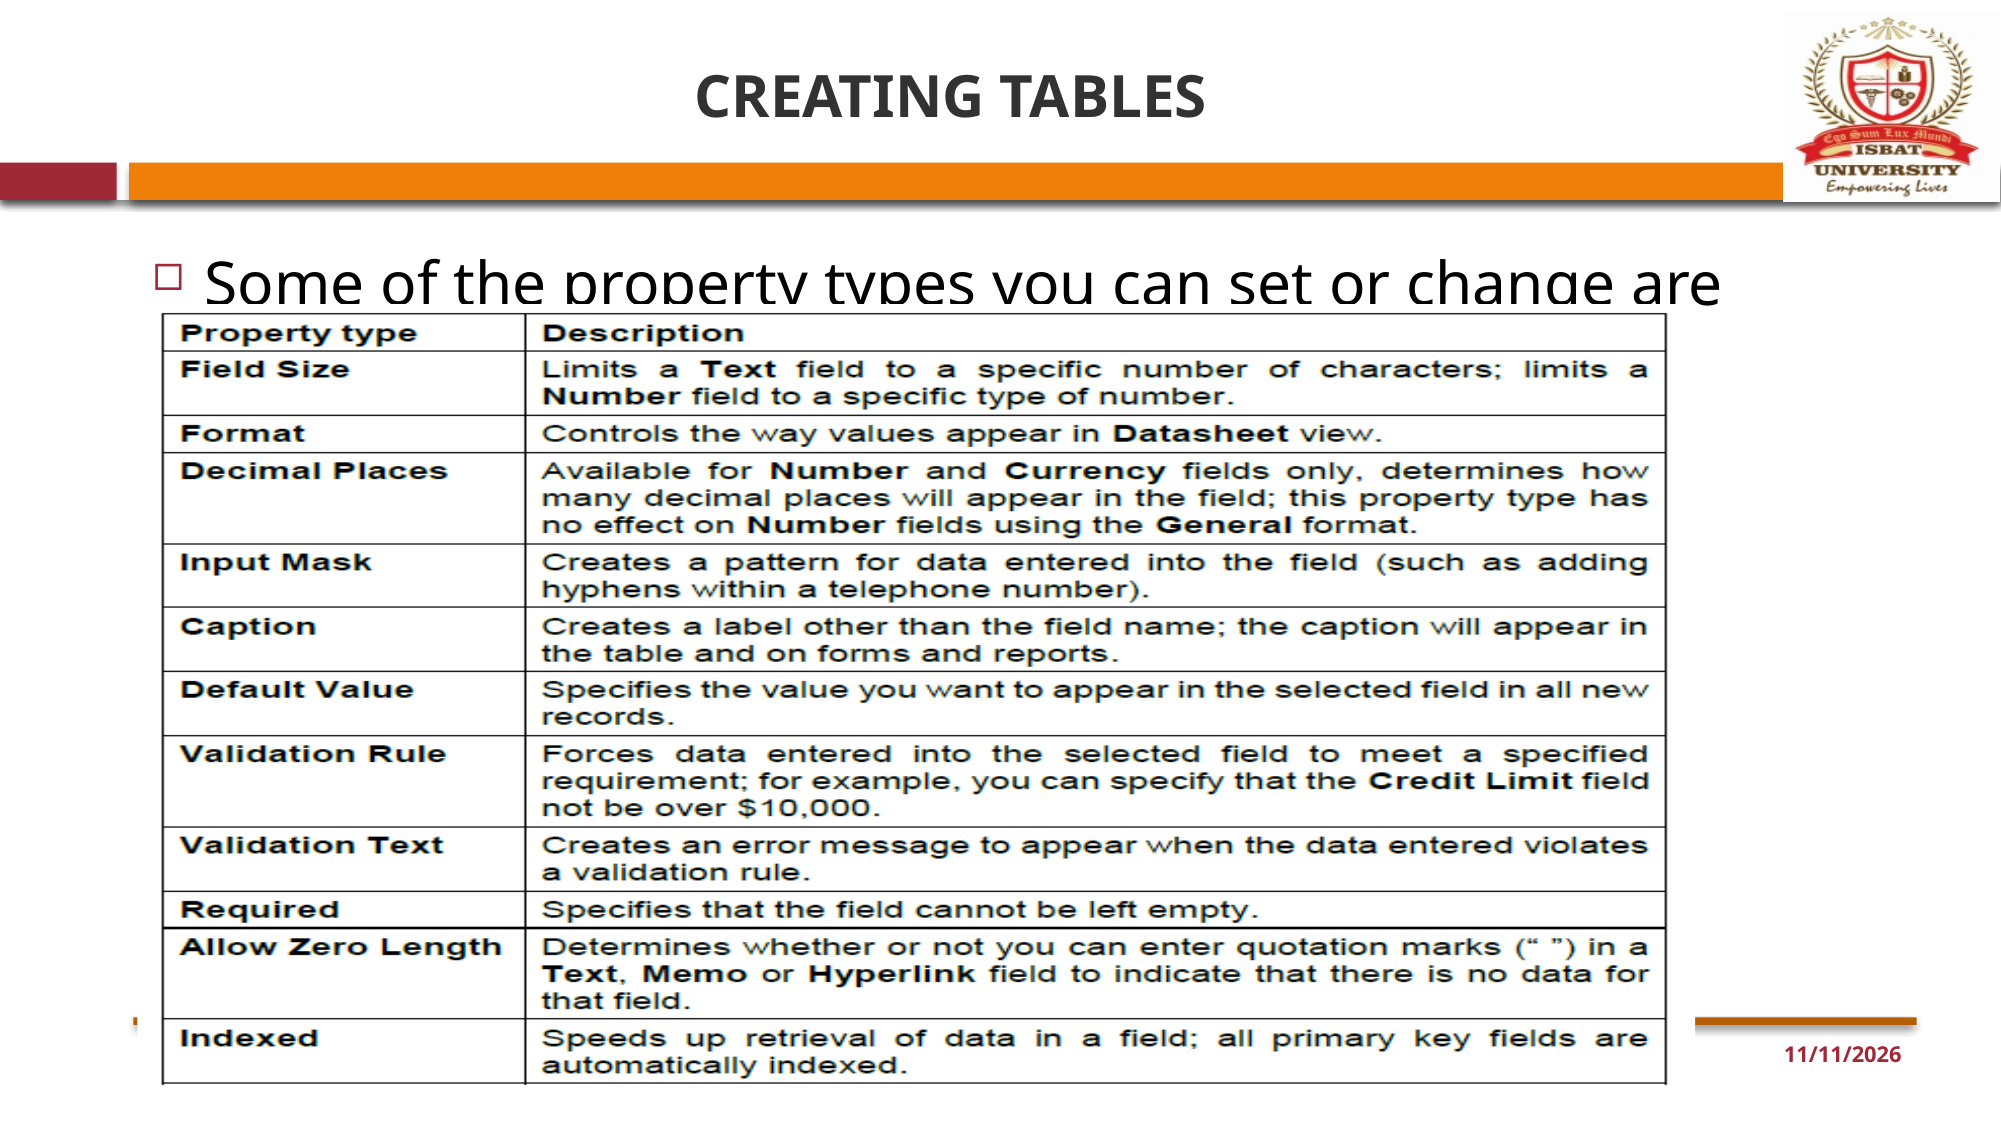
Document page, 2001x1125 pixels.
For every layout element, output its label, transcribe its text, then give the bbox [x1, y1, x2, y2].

title CREATING TABLES [133, 24, 1784, 163]
list Some of the property types you can set or change are listed in the following table: [137, 237, 1863, 952]
picture [1783, 12, 2000, 202]
picture [137, 304, 1696, 1094]
